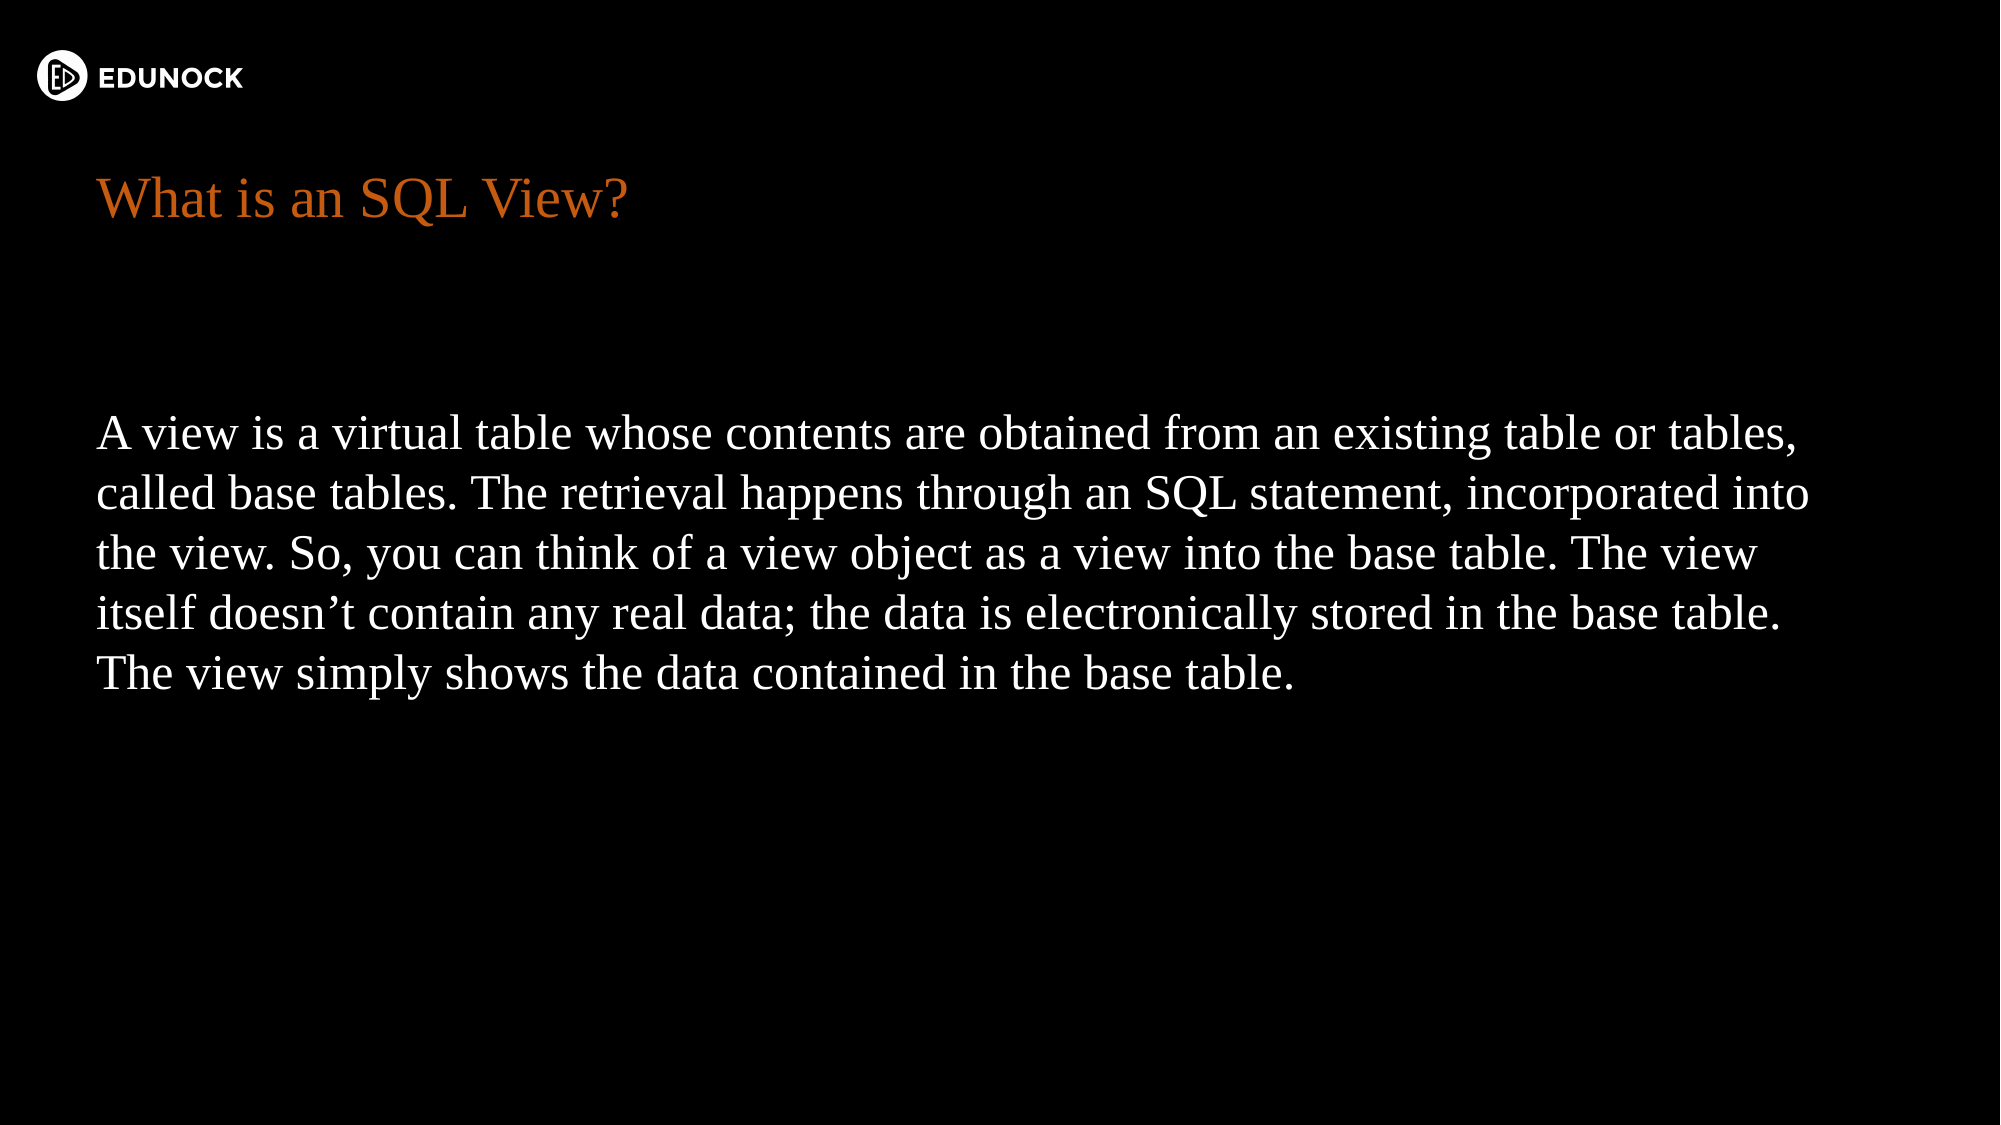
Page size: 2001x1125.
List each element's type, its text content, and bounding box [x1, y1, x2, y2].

picture [37, 50, 243, 102]
text_box What is an SQL View? A view is a virtual table whose contents are obtained from an existing table or tables, called base tables. The retrieval happens through an SQL statement, incorporated into the view. So, you can think of a view object as a view into the base table. The view itself doesn’t contain any real data; the data is electronically stored in the base table. The view simply shows the data contained in the base table. [81, 151, 1883, 707]
